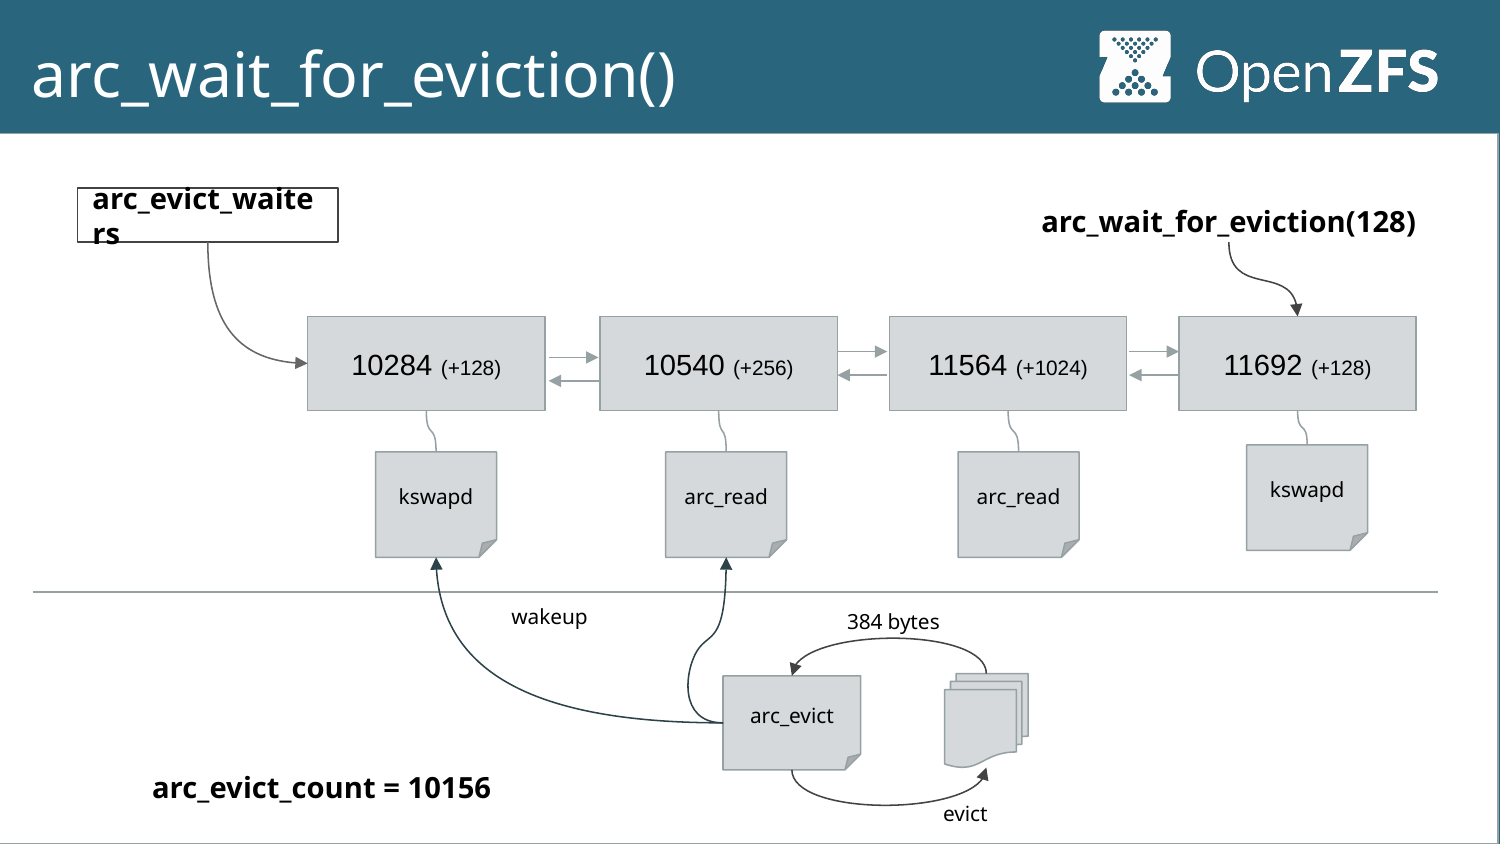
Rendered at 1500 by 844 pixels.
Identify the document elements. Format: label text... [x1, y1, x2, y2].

text_box arc_evict_waiters [77, 187, 339, 243]
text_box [1225, 244, 1301, 314]
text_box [837, 351, 888, 376]
text_box 384 bytes [832, 599, 885, 644]
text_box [883, 672, 890, 844]
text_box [435, 557, 720, 724]
text_box 384 bytes [898, 599, 1010, 644]
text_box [1128, 351, 1180, 376]
text_box kswapd [1246, 444, 1368, 551]
text_box 10540 (+256) [600, 316, 838, 411]
text_box 10284 (+128) [307, 316, 545, 411]
text_box arc_read [665, 451, 787, 558]
text_box arc_read [958, 451, 1080, 558]
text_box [701, 427, 744, 436]
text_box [1284, 422, 1320, 433]
text_box arc_wait_for_eviction(128) [1013, 187, 1445, 243]
text_box arc_evict [723, 675, 861, 770]
text_box [944, 673, 1029, 768]
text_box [196, 252, 319, 353]
text_box kswapd [375, 451, 497, 558]
text_box 11564 (+1024) [889, 316, 1127, 411]
text_box arc_evict_count = 10156 [137, 759, 599, 814]
text_box evict [928, 791, 1106, 836]
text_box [722, 557, 727, 724]
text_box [890, 574, 894, 776]
text_box 11692 (+128) [1178, 316, 1417, 411]
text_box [410, 425, 453, 437]
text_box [548, 357, 599, 382]
title arc_wait_for_eviction() [16, 19, 1483, 114]
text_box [992, 425, 1035, 437]
